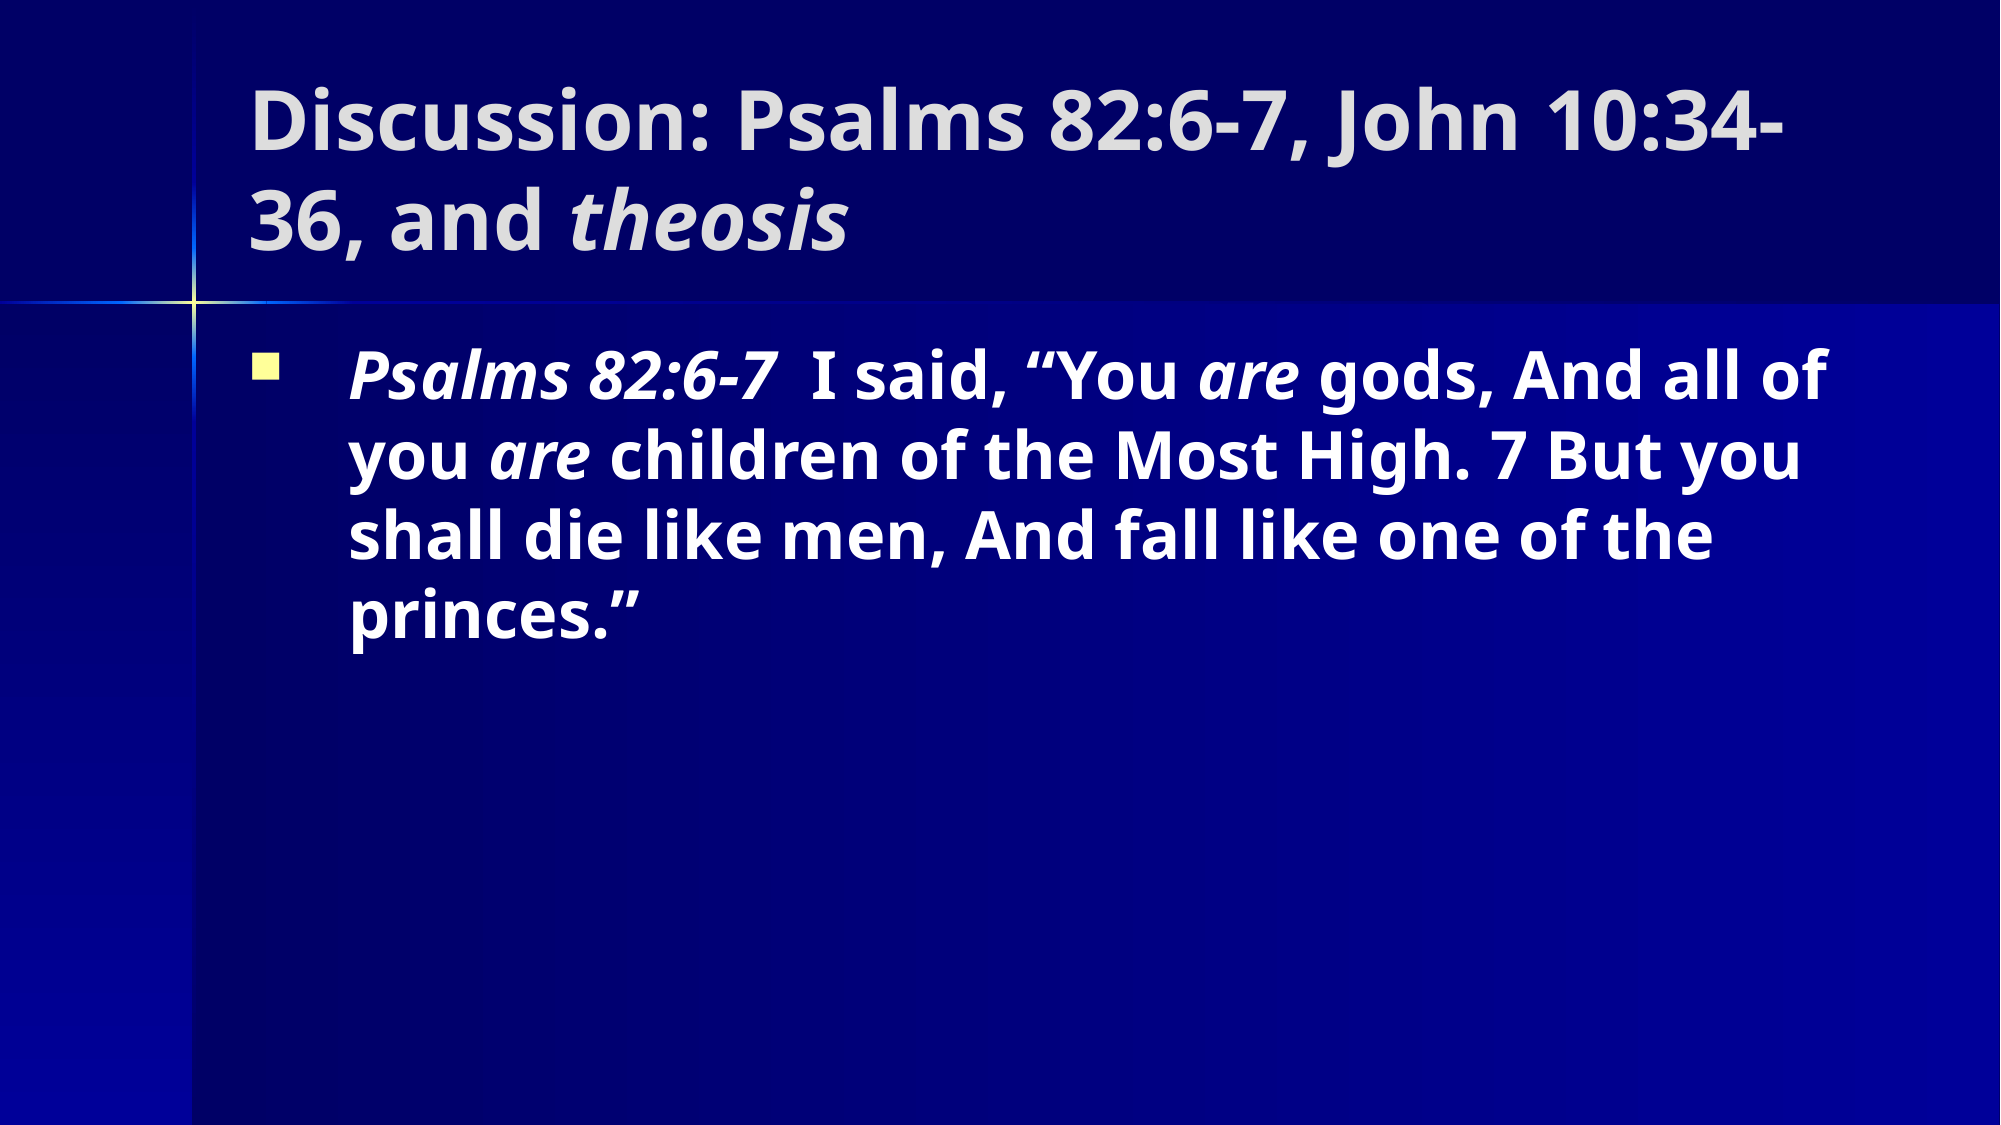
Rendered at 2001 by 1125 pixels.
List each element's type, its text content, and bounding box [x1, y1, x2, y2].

title Discussion: Psalms 82:6-7, John 10:34-36, and theosis [233, 50, 1884, 285]
list Psalms 82:6-7 I said, “You are gods, And all of you are children of the Most High. 7 But you shall die like men, And fall like one of the princes.” [233, 324, 1884, 1000]
